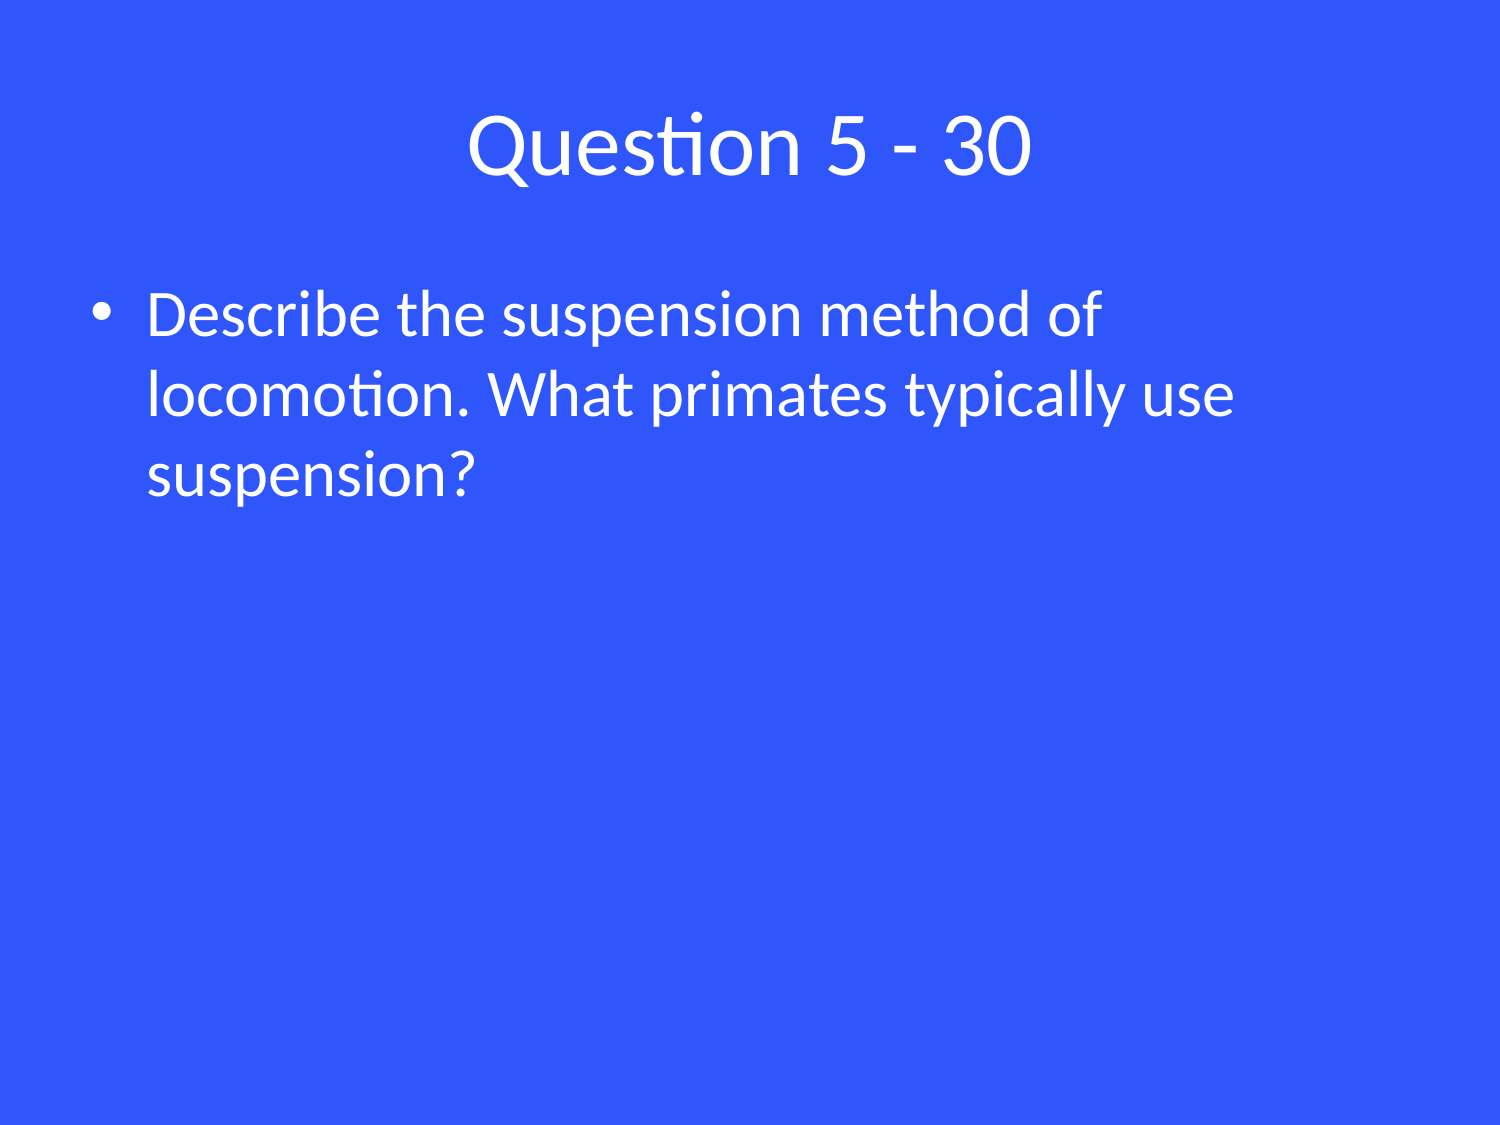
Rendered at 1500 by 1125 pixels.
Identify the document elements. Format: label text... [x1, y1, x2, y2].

title Question 5 - 30 [75, 45, 1425, 233]
list Describe the suspension method of locomotion. What primates typically use suspension? [75, 262, 1425, 1005]
